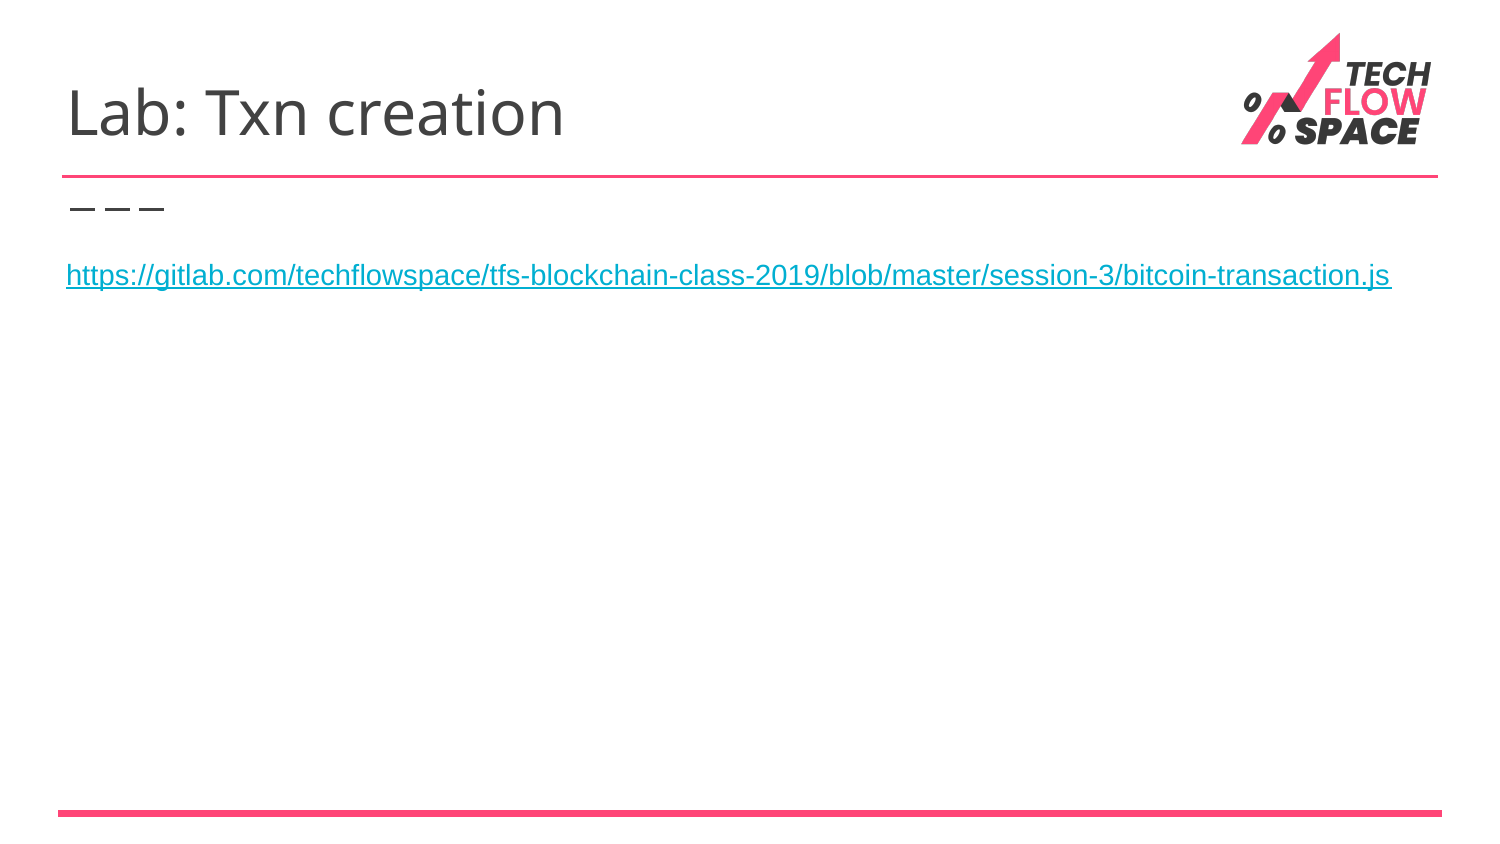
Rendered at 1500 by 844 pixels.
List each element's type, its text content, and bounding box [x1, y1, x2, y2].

title Lab: Txn creation [51, 42, 1077, 163]
list https://gitlab.com/techflowspace/tfs-blockchain-class-2019/blob/master/session-3/bitcoin-transaction.js [51, 240, 1449, 750]
picture [1212, 14, 1460, 163]
